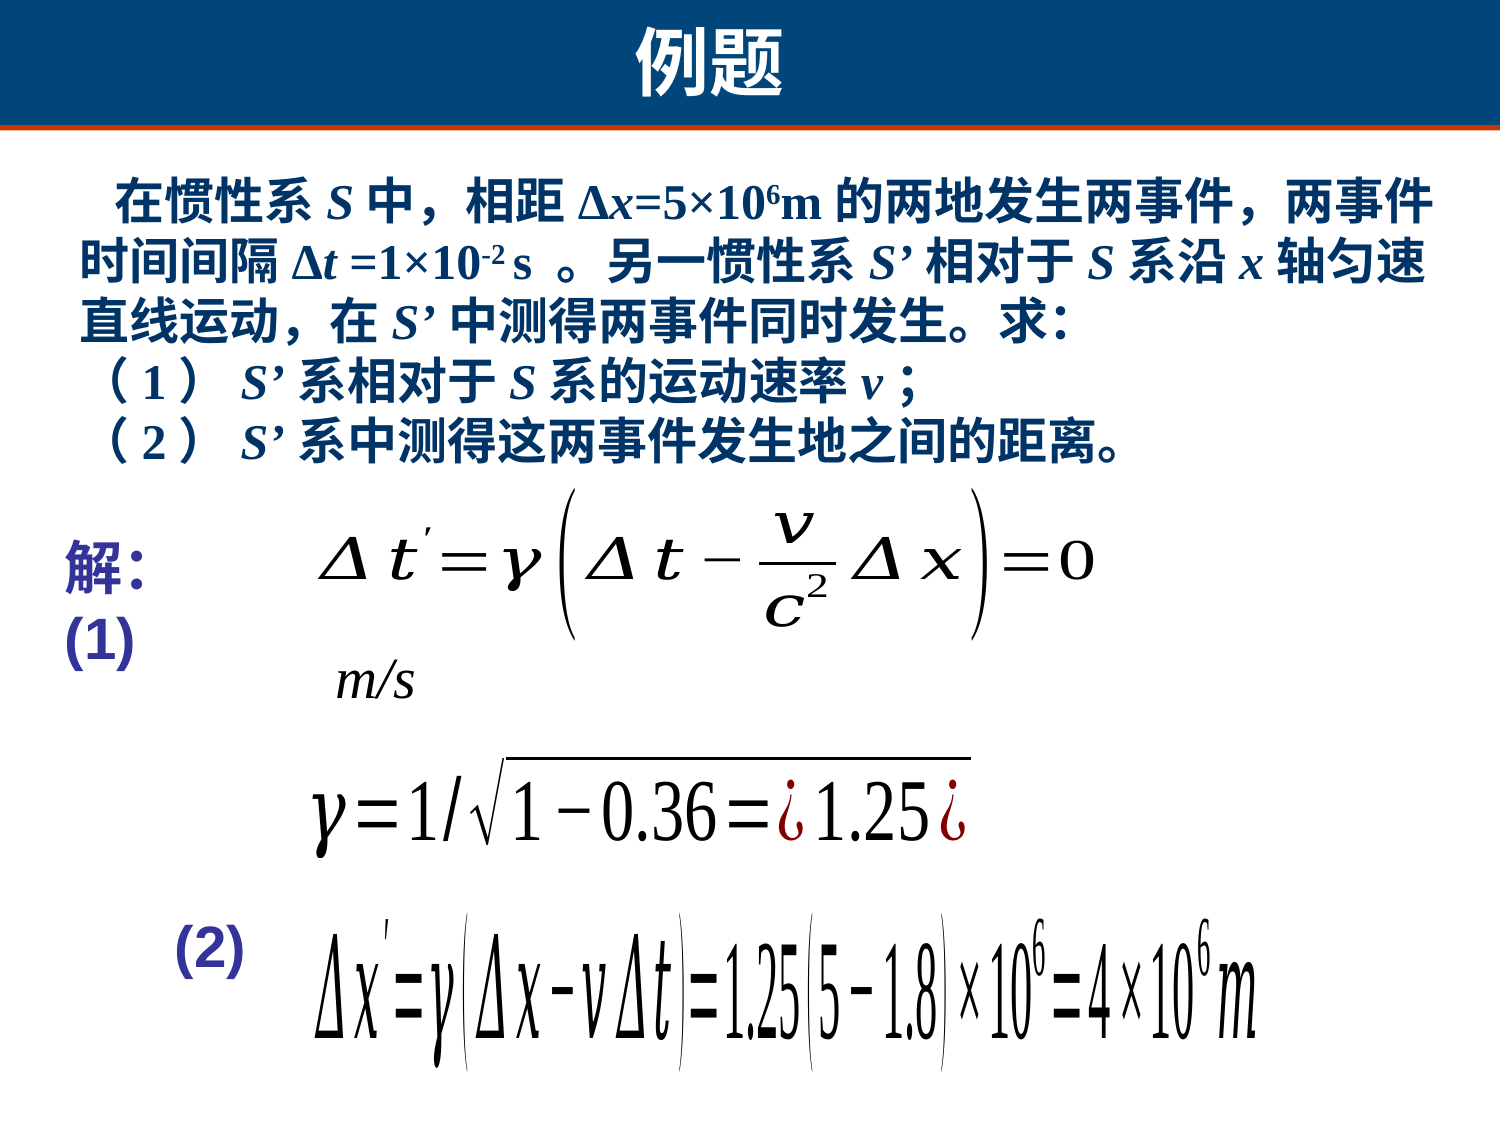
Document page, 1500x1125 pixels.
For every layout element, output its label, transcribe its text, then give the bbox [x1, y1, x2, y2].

text_box 解：(1) [50, 523, 278, 679]
text_box 在惯性系S中，相距Δx=5×106m的两地发生两事件，两事件时间间隔Δt =1×10-2 s 。另一惯性系S’相对于S系沿x轴匀速直线运动，在S’中测得两事件同时发生。求： （1）S’系相对于S系的运动速率v； （2）S’系中测得这两事件发生地之间的距离。 [64, 161, 1465, 477]
text_box 例题 [620, 7, 845, 113]
text_box (2) [160, 901, 291, 987]
